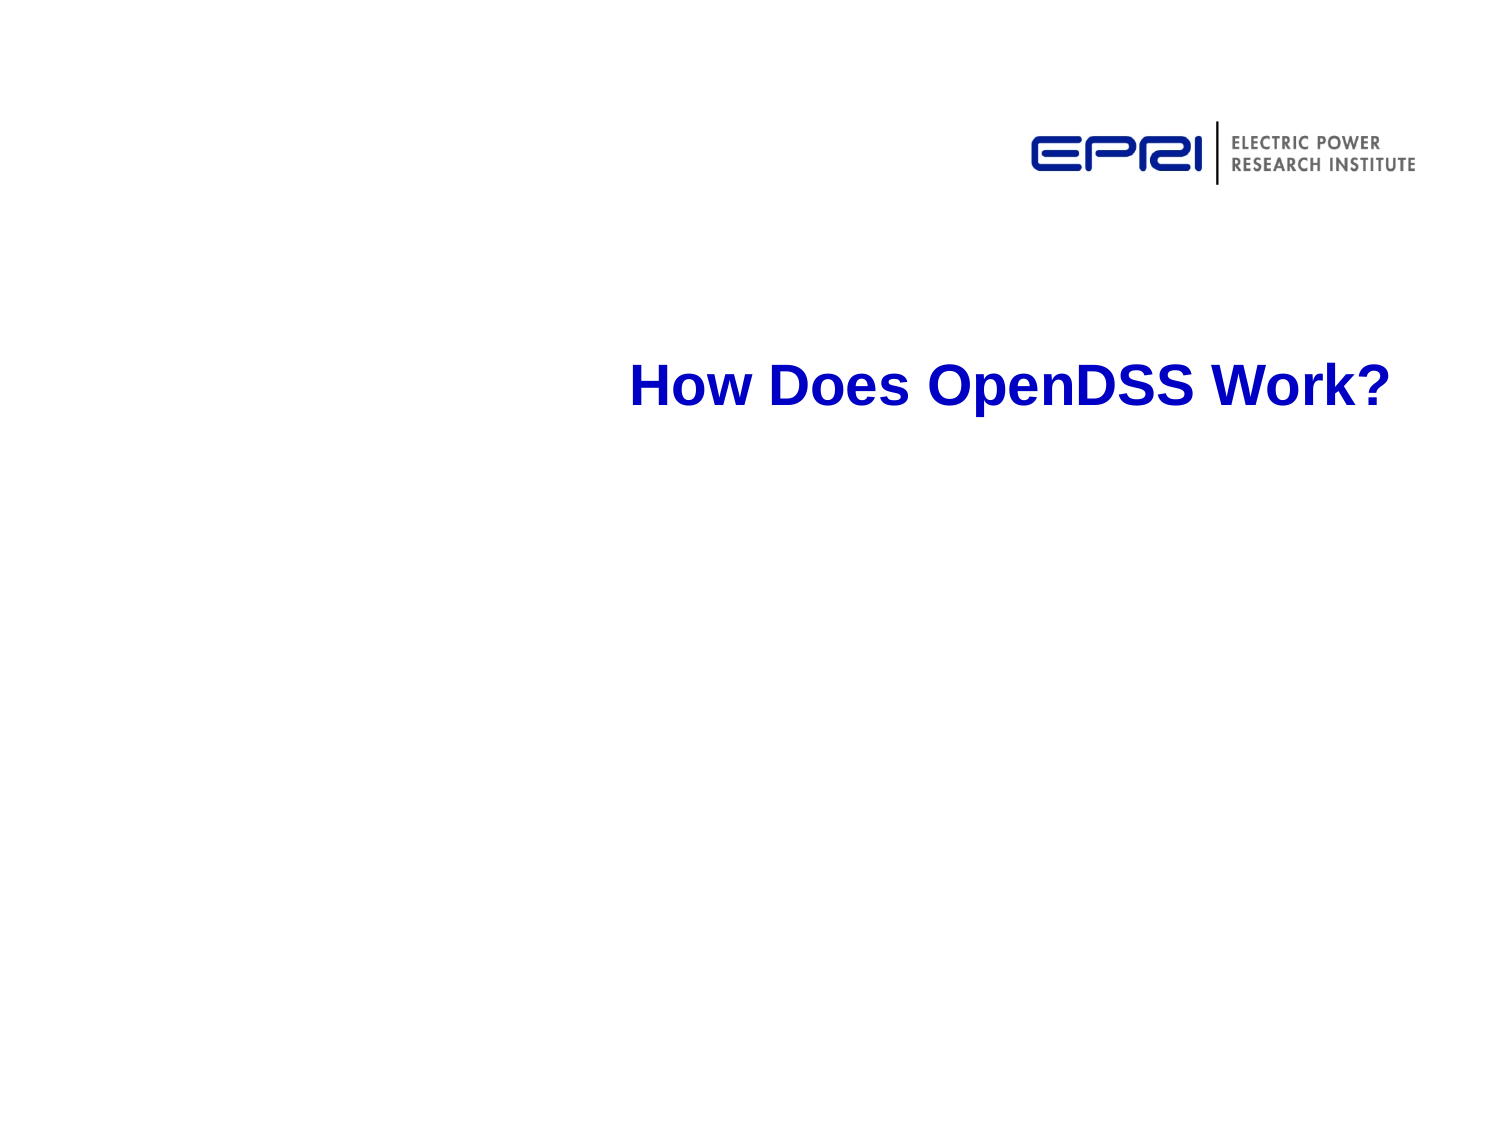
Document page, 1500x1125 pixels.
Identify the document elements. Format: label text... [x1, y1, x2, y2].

picture [1029, 121, 1417, 185]
title How Does OpenDSS Work? [614, 344, 1425, 720]
